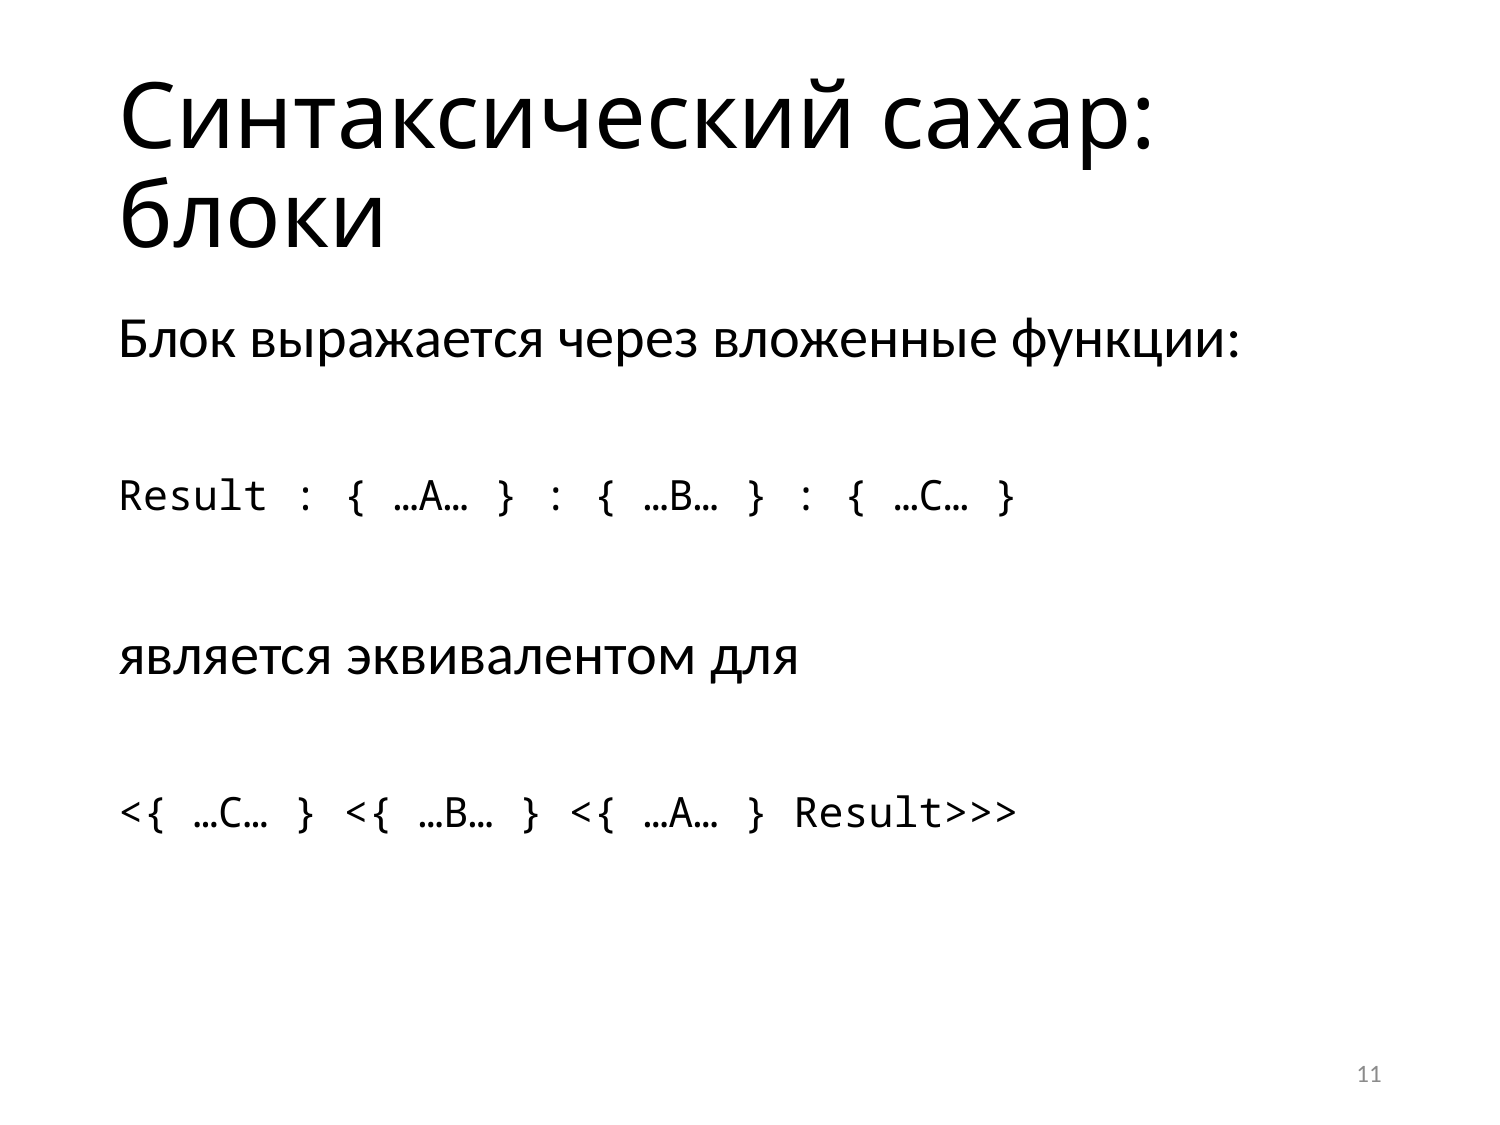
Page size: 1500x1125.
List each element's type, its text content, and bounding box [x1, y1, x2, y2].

list Блок выражается через вложенные функции: Result : { …A… } : { …B… } : { …C… } является эквивалентом для <{ …C… } <{ …B… } <{ …A… } Result>>> [103, 299, 1397, 1014]
title Синтаксический сахар: блоки [103, 59, 1397, 278]
slide_number 11 [1059, 1042, 1397, 1103]
